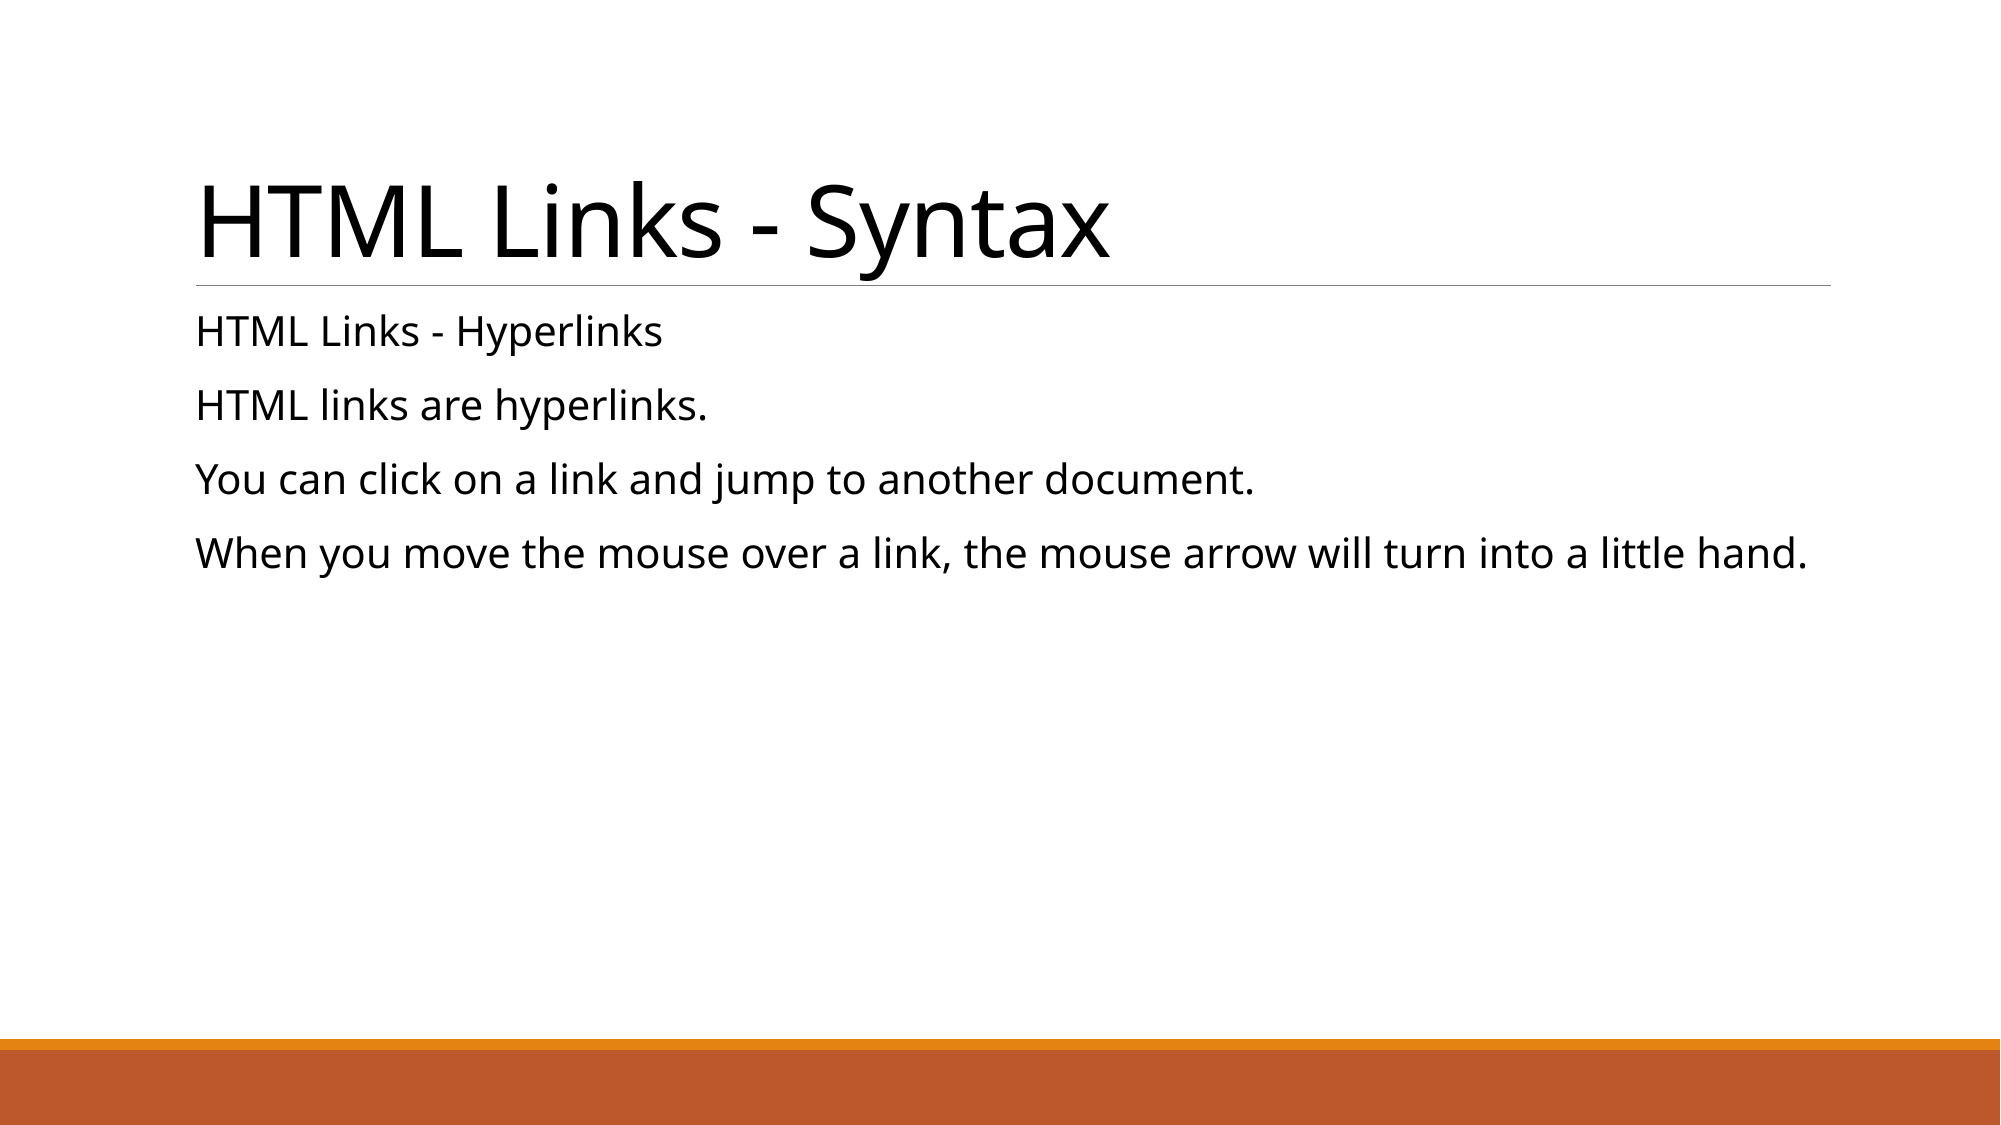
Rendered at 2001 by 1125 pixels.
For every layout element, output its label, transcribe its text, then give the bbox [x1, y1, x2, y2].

list HTML Links - Hyperlinks HTML links are hyperlinks. You can click on a link and jump to another document. When you move the mouse over a link, the mouse arrow will turn into a little hand. [180, 302, 1830, 963]
title HTML Links - Syntax [180, 47, 1830, 285]
